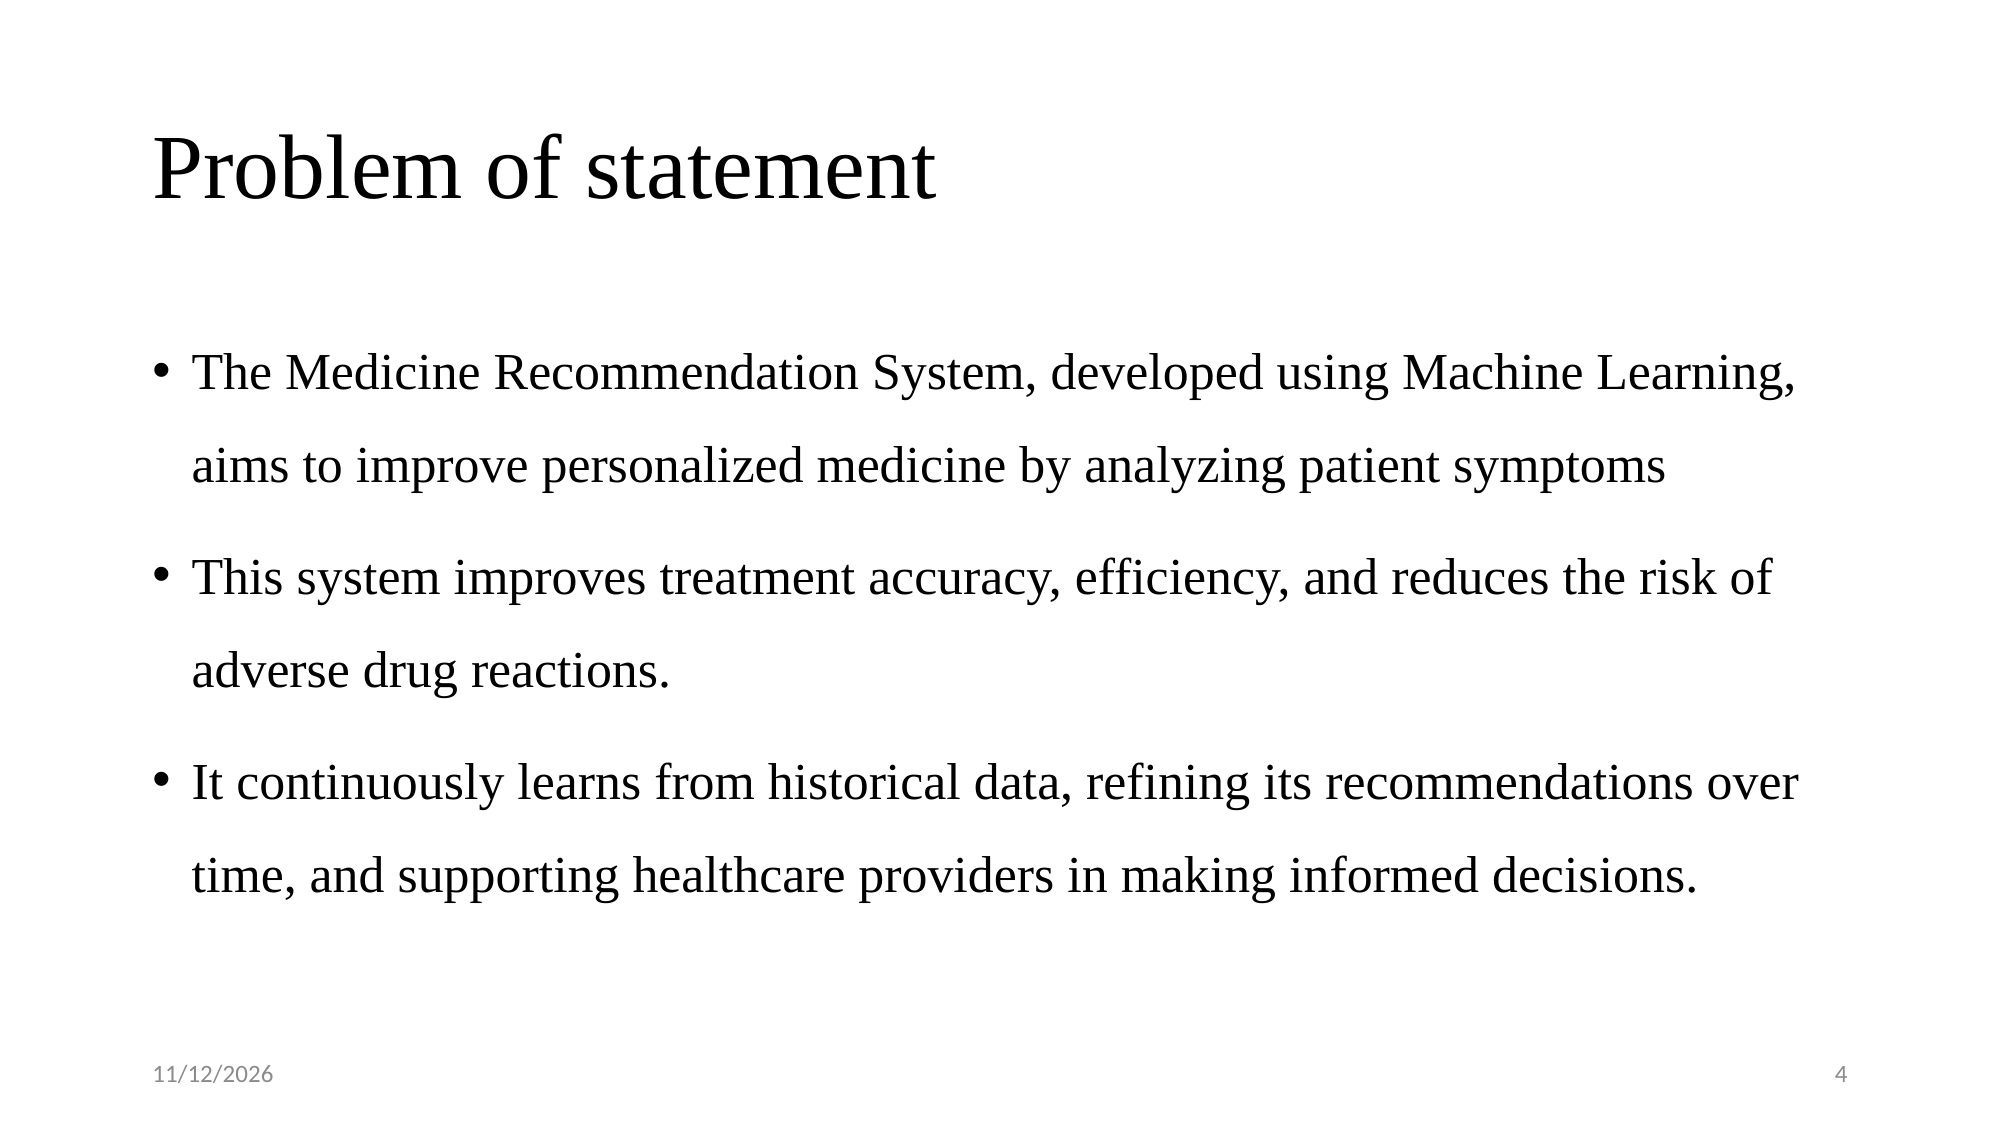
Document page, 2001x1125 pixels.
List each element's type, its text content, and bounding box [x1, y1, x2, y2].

title Problem of statement [137, 59, 1863, 278]
slide_number 4 [1412, 1042, 1863, 1103]
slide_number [137, 1042, 588, 1103]
list The Medicine Recommendation System, developed using Machine Learning, aims to improve personalized medicine by analyzing patient symptoms This system improves treatment accuracy, efficiency, and reduces the risk of adverse drug reactions. It continuously learns from historical data, refining its recommendations over time, and supporting healthcare providers in making informed decisions. [137, 299, 1863, 1014]
